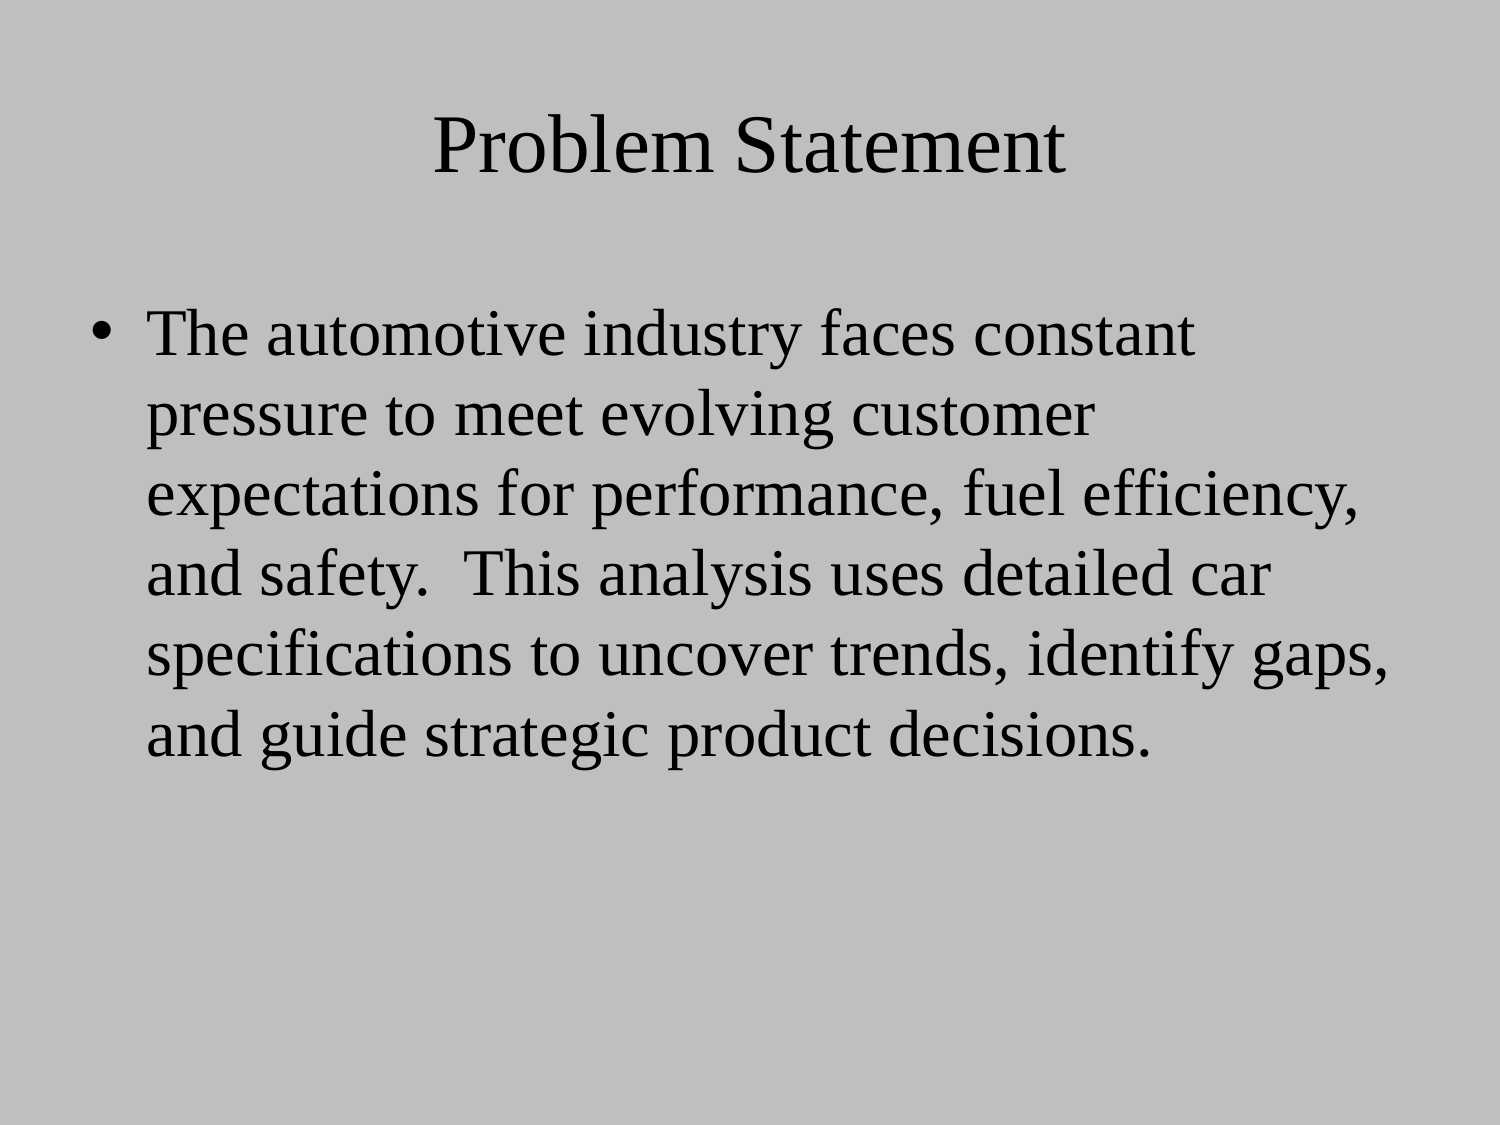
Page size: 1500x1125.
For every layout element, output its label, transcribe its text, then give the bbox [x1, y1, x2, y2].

title Problem Statement [75, 45, 1425, 233]
list The automotive industry faces constant pressure to meet evolving customer expectations for performance, fuel efficiency, and safety. This analysis uses detailed car specifications to uncover trends, identify gaps, and guide strategic product decisions. [75, 281, 1425, 1024]
